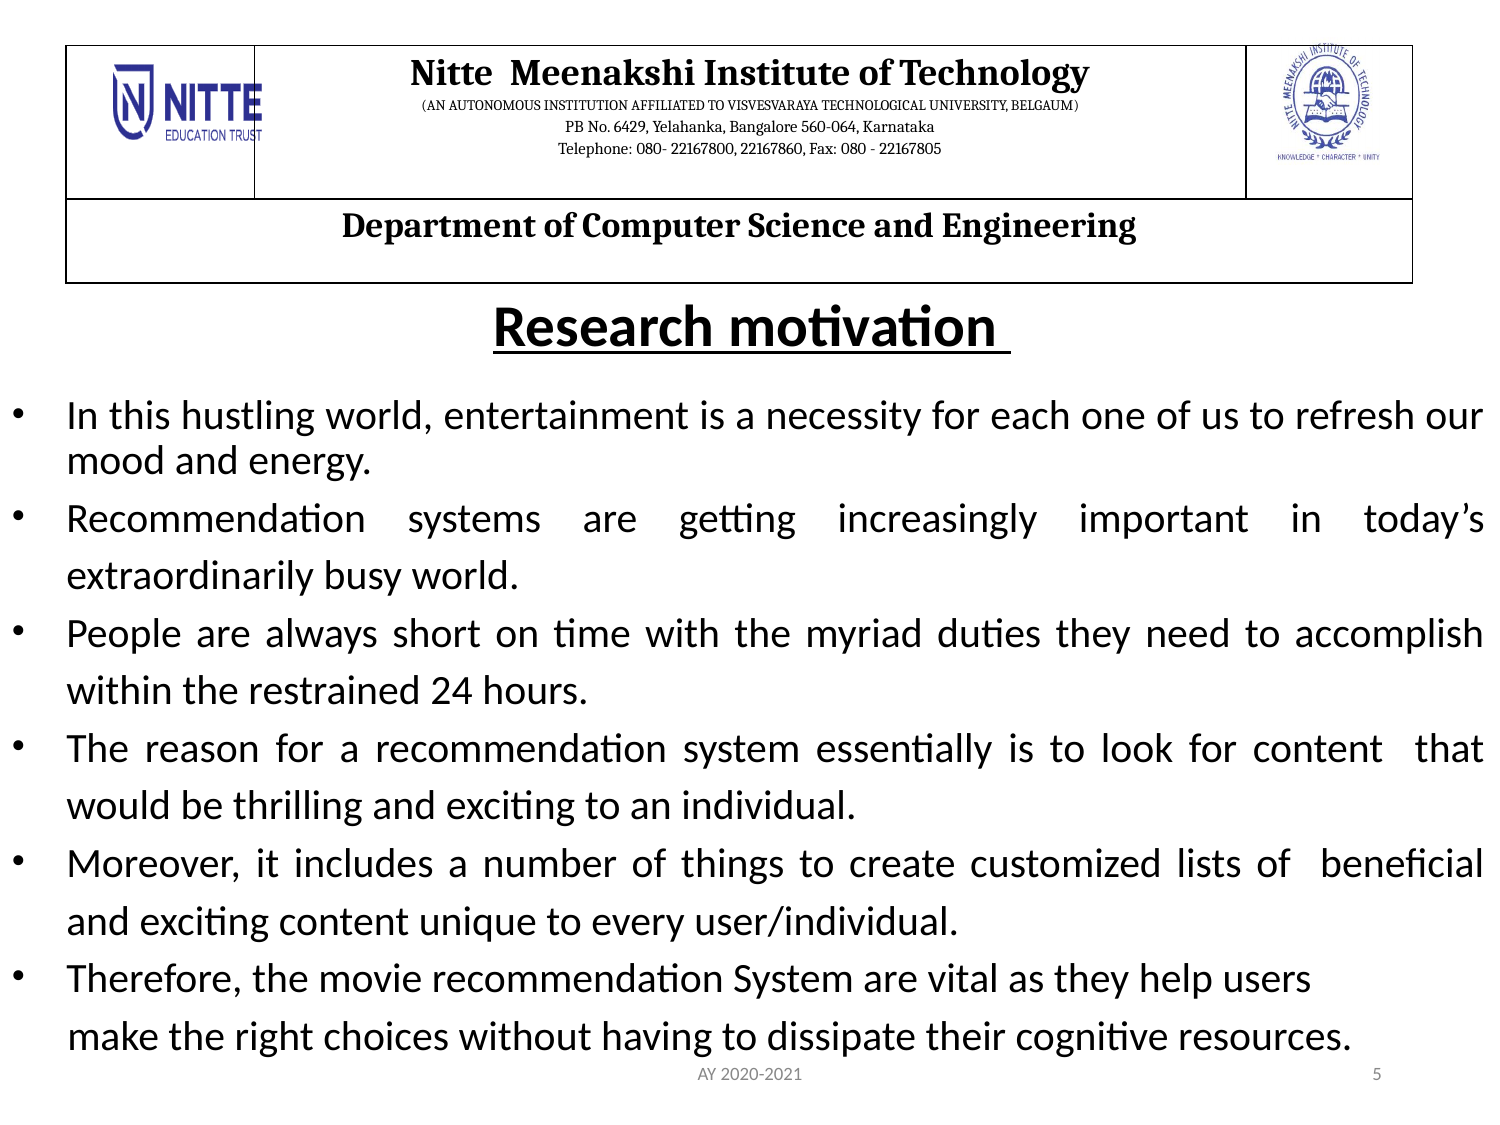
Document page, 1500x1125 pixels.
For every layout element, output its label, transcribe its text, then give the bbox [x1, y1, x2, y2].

picture [1274, 37, 1381, 165]
table_header [1247, 46, 1412, 198]
table_cell Department of Computer Science and Engineering [67, 200, 1412, 282]
table_header [67, 46, 254, 198]
picture [112, 60, 263, 142]
table_header Nitte Meenakshi Institute of Technology (AN AUTONOMOUS INSTITUTION AFFILIATED TO VISVESVARAYA TECHNOLOGICAL UNIVERSITY, BELGAUM) PB No. 6429, Yelahanka, Bangalore 560-064, Karnataka Telephone: 080- 22167800, 22167860, Fax: 080 - 22167805 [255, 46, 1245, 198]
text_box Research motivation In this hustling world, entertainment is a necessity for each one of us to refresh our mood and energy. Recommendation systems are getting increasingly important in today’s extraordinarily busy world. People are always short on time with the myriad duties they need to accomplish within the restrained 24 hours. The reason for a recommendation system essentially is to look for content that would be thrilling and exciting to an individual. Moreover, it includes a number of things to create customized lists of beneficial and exciting content unique to every user/individual. Therefore, the movie recommendation System are vital as they help users make the right choices without having to dissipate their cognitive resources. [0, 286, 1500, 1108]
